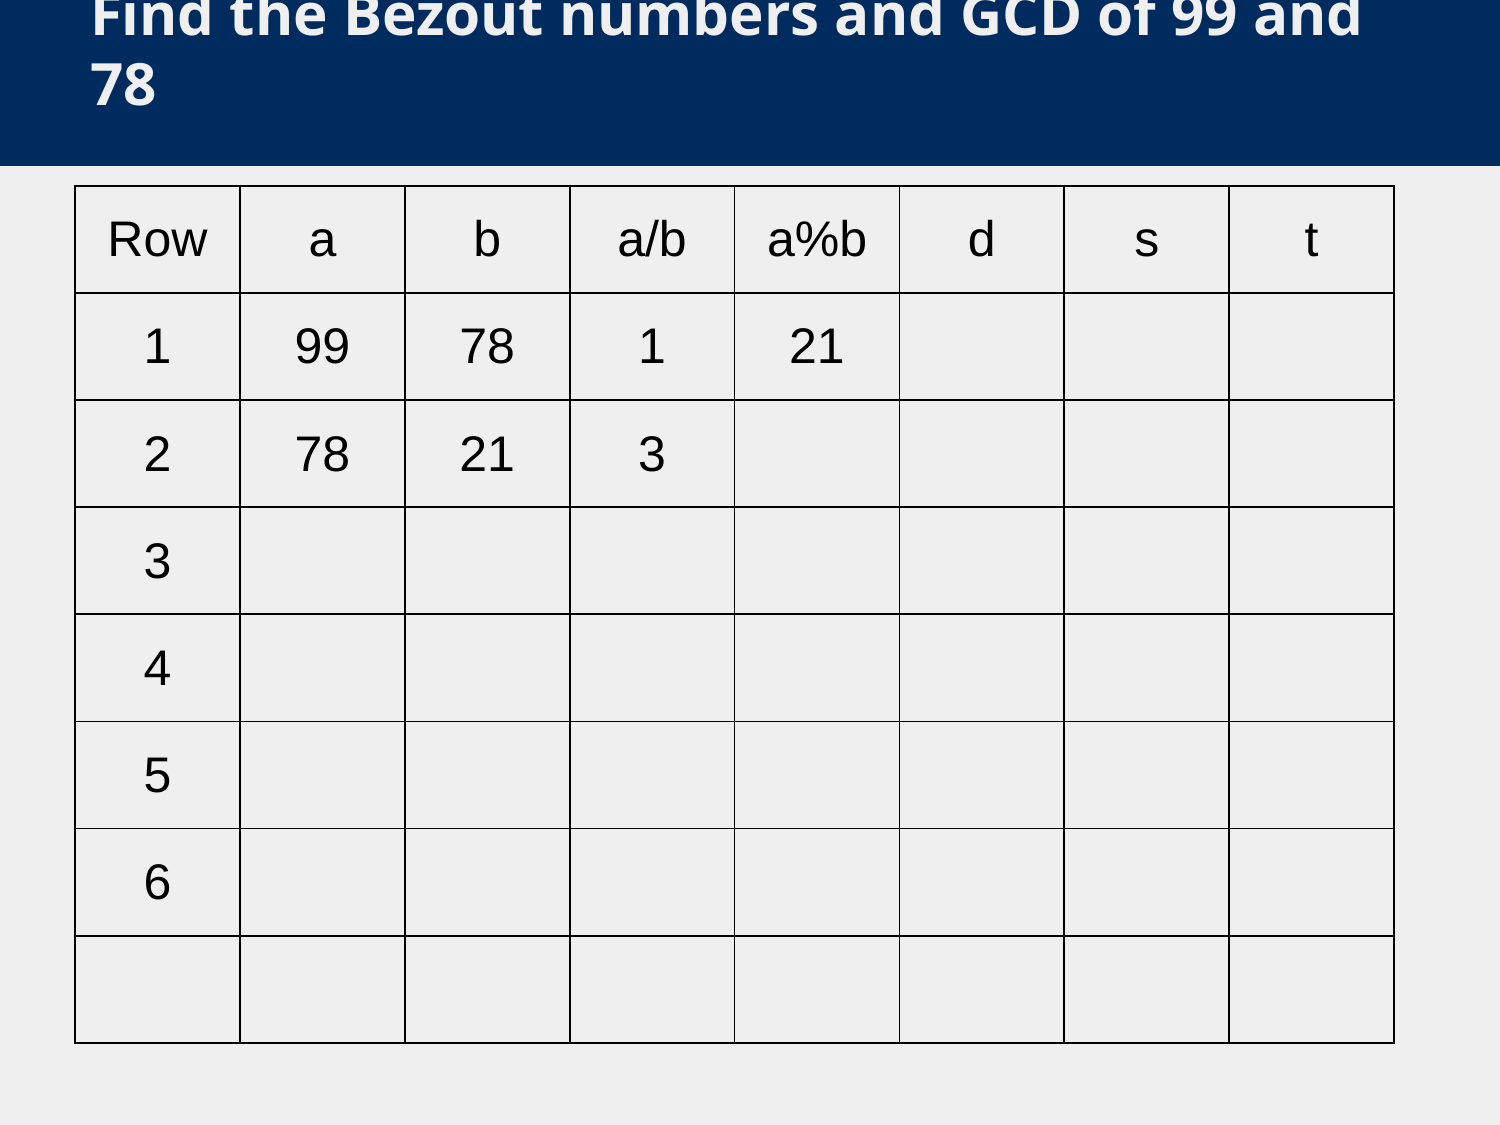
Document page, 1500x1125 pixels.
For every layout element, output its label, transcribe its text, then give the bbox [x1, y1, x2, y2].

table_cell [1230, 937, 1393, 1042]
table_cell [1230, 615, 1393, 721]
table_header b [406, 187, 569, 292]
table_header s [1065, 187, 1228, 292]
table_cell 3 [76, 508, 239, 613]
title Find the Bézout numbers and GCD of 99 and 78 [75, 32, 1425, 132]
table_cell [735, 722, 899, 828]
table_cell [1230, 508, 1393, 613]
table_header a%b [735, 187, 899, 292]
table_cell [735, 937, 899, 1042]
table_cell 78 [241, 401, 404, 506]
table_cell [406, 937, 569, 1042]
table_cell [571, 508, 734, 613]
table_cell 6 [76, 829, 239, 935]
table_cell [735, 829, 899, 935]
table_header Row [76, 187, 239, 292]
table_cell [900, 294, 1063, 399]
table_cell [571, 937, 734, 1042]
table_header a [241, 187, 404, 292]
table_cell [241, 937, 404, 1042]
table_cell [900, 829, 1063, 935]
table_cell [900, 722, 1063, 828]
table_cell 21 [406, 401, 569, 506]
table_cell 3 [571, 401, 734, 506]
table_cell [1230, 294, 1393, 399]
table_cell [1065, 615, 1228, 721]
table_cell 1 [76, 294, 239, 399]
table_cell [735, 508, 899, 613]
table_cell [900, 401, 1063, 506]
table_cell [406, 829, 569, 935]
table_cell [571, 829, 734, 935]
table_cell [900, 508, 1063, 613]
table_cell [571, 722, 734, 828]
table_cell 4 [76, 615, 239, 721]
table_cell [900, 615, 1063, 721]
table_cell [1065, 508, 1228, 613]
table_cell [571, 615, 734, 721]
table_cell [241, 615, 404, 721]
table_cell [735, 401, 899, 506]
table_cell [241, 722, 404, 828]
table_cell [1065, 722, 1228, 828]
table_cell 21 [735, 294, 899, 399]
table_cell [900, 937, 1063, 1042]
table_cell [1230, 722, 1393, 828]
table_cell 5 [76, 722, 239, 828]
table_cell [1065, 401, 1228, 506]
table_cell [1065, 829, 1228, 935]
table_cell [1230, 401, 1393, 506]
table_cell 78 [406, 294, 569, 399]
table_cell [735, 615, 899, 721]
table_cell 1 [571, 294, 734, 399]
table_cell [406, 722, 569, 828]
table_cell [406, 508, 569, 613]
table_cell [406, 615, 569, 721]
table_cell [1230, 829, 1393, 935]
table_cell 99 [241, 294, 404, 399]
table_cell [241, 829, 404, 935]
table_cell 2 [76, 401, 239, 506]
table_header t [1230, 187, 1393, 292]
table_cell [241, 508, 404, 613]
table_header d [900, 187, 1063, 292]
table_header a/b [571, 187, 734, 292]
table_cell [1065, 294, 1228, 399]
table_cell [1065, 937, 1228, 1042]
table_cell [76, 937, 239, 1042]
